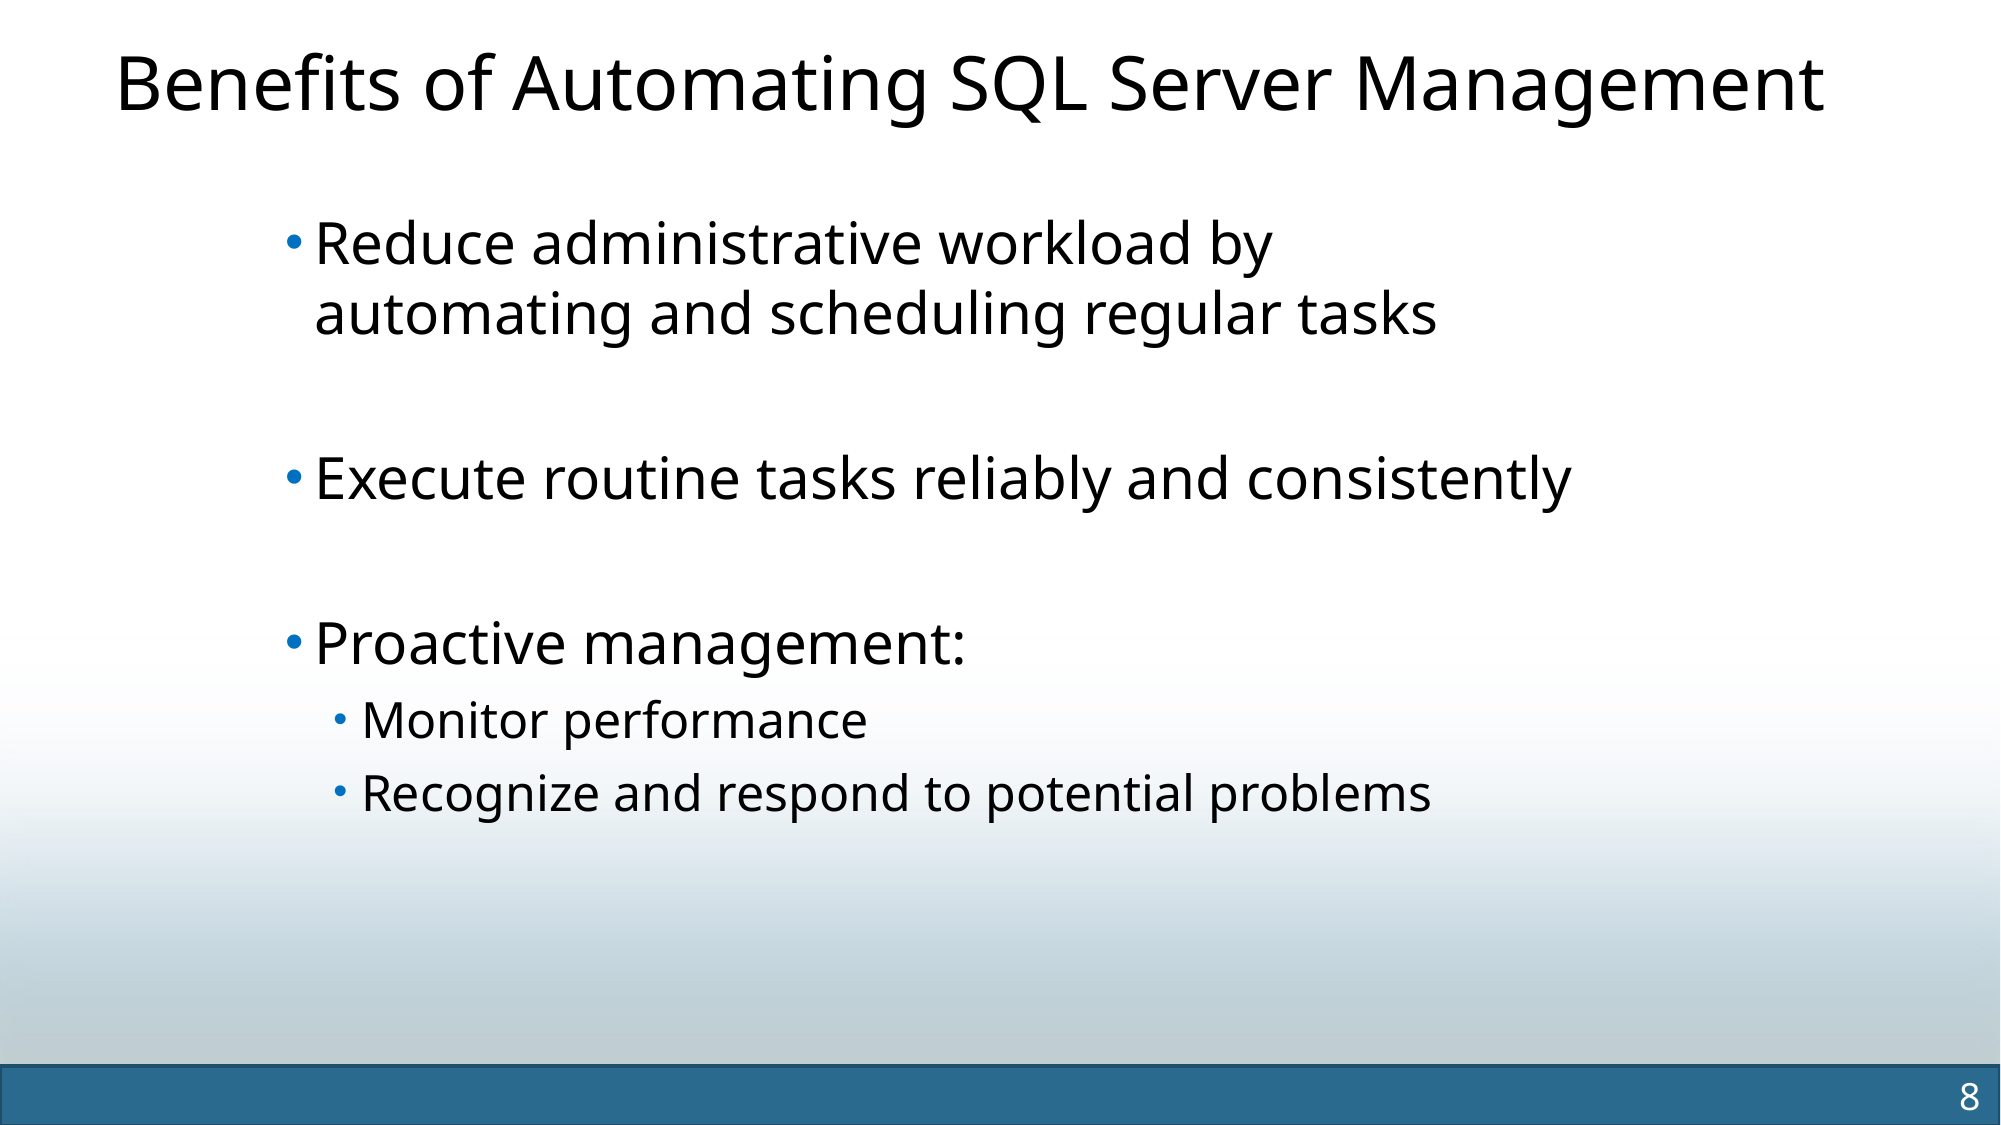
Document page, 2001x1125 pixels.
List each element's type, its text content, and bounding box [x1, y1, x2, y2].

text_box Reduce administrative workload by automating and scheduling regular tasks Execute routine tasks reliably and consistently Proactive management: Monitor performance Recognize and respond to potential problems [271, 198, 1603, 1044]
picture [0, 0, 2001, 1064]
title Benefits of Automating SQL Server Management [99, 45, 1900, 233]
